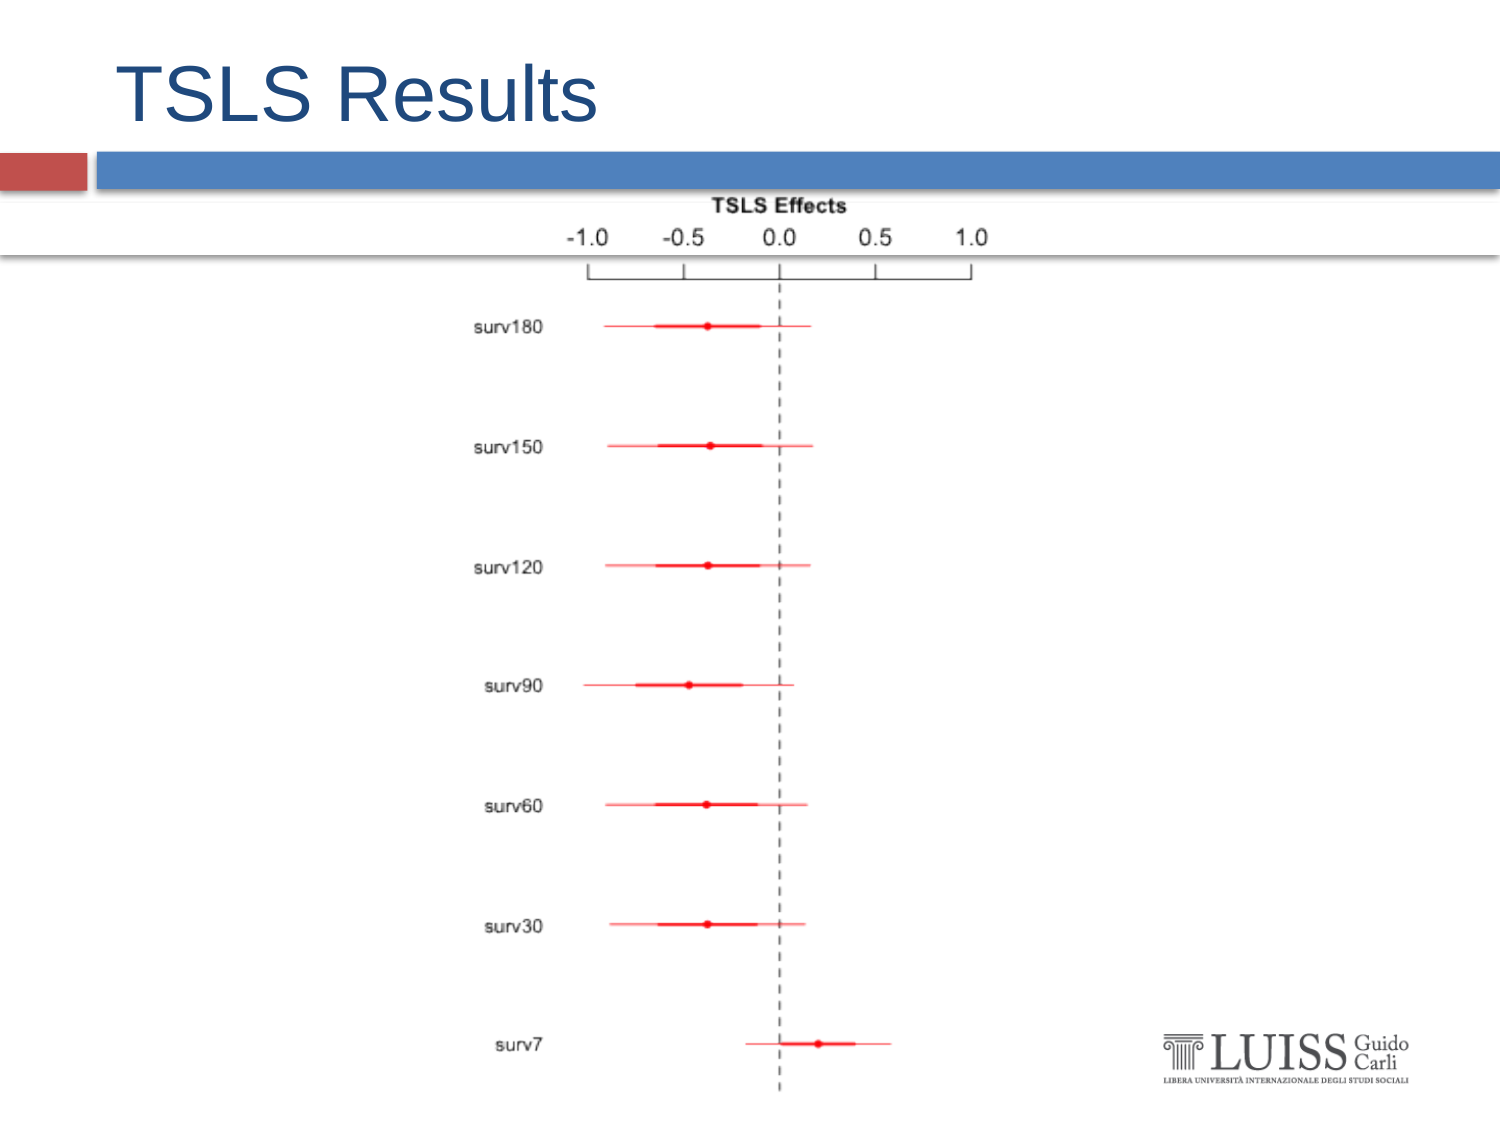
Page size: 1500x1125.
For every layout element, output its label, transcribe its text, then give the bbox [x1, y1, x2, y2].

title TSLS Results [100, 37, 1439, 142]
picture [443, 130, 1046, 1122]
picture [1157, 1031, 1419, 1085]
